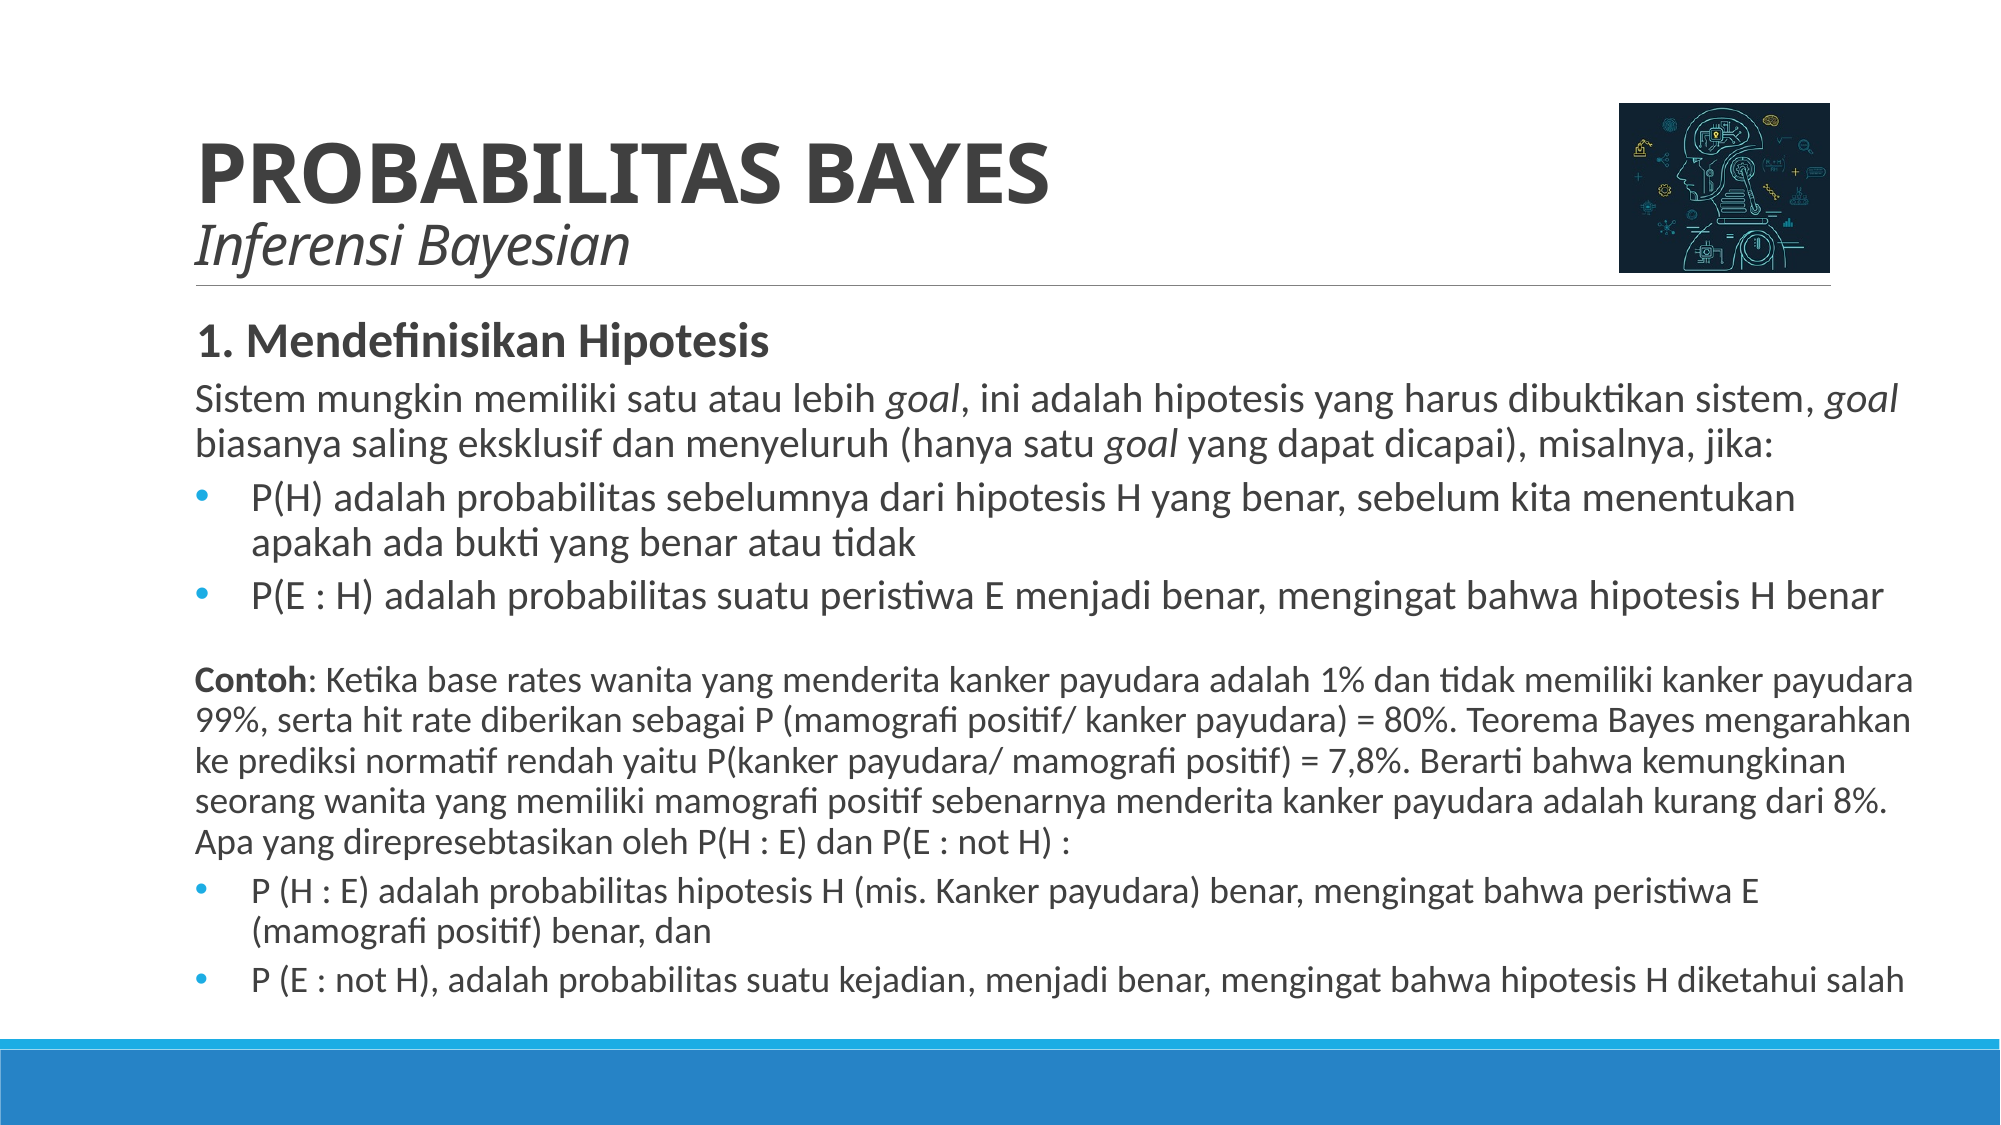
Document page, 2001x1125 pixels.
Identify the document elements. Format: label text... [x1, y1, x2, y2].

picture [1618, 102, 1831, 273]
text_box 1. Mendefinisikan Hipotesis Sistem mungkin memiliki satu atau lebih goal, ini adalah hipotesis yang harus dibuktikan sistem, goal biasanya saling eksklusif dan menyeluruh (hanya satu goal yang dapat dicapai), misalnya, jika: P(H) adalah probabilitas sebelumnya dari hipotesis H yang benar, sebelum kita menentukan apakah ada bukti yang benar atau tidak P(E : H) adalah probabilitas suatu peristiwa E menjadi benar, mengingat bahwa hipotesis H benar Contoh: Ketika base rates wanita yang menderita kanker payudara adalah 1% dan tidak memiliki kanker payudara 99%, serta hit rate diberikan sebagai P (mamografi positif/ kanker payudara) = 80%. Teorema Bayes mengarahkan ke prediksi normatif rendah yaitu P(kanker payudara/ mamografi positif) = 7,8%. Berarti bahwa kemungkinan seorang wanita yang memiliki mamografi positif sebenarnya menderita kanker payudara adalah kurang dari 8%. Apa yang direpresebtasikan oleh P(H : E) dan P(E : not H) : P (H : E) adalah probabilitas hipotesis H (mis. Kanker payudara) benar, mengingat bahwa peristiwa E (mamografi positif) benar, dan P (E : not H), adalah probabilitas suatu kejadian, menjadi benar, mengingat bahwa hipotesis H diketahui salah [180, 306, 1919, 1035]
title PROBABILITAS BAYES Inferensi Bayesian [180, 47, 1830, 285]
